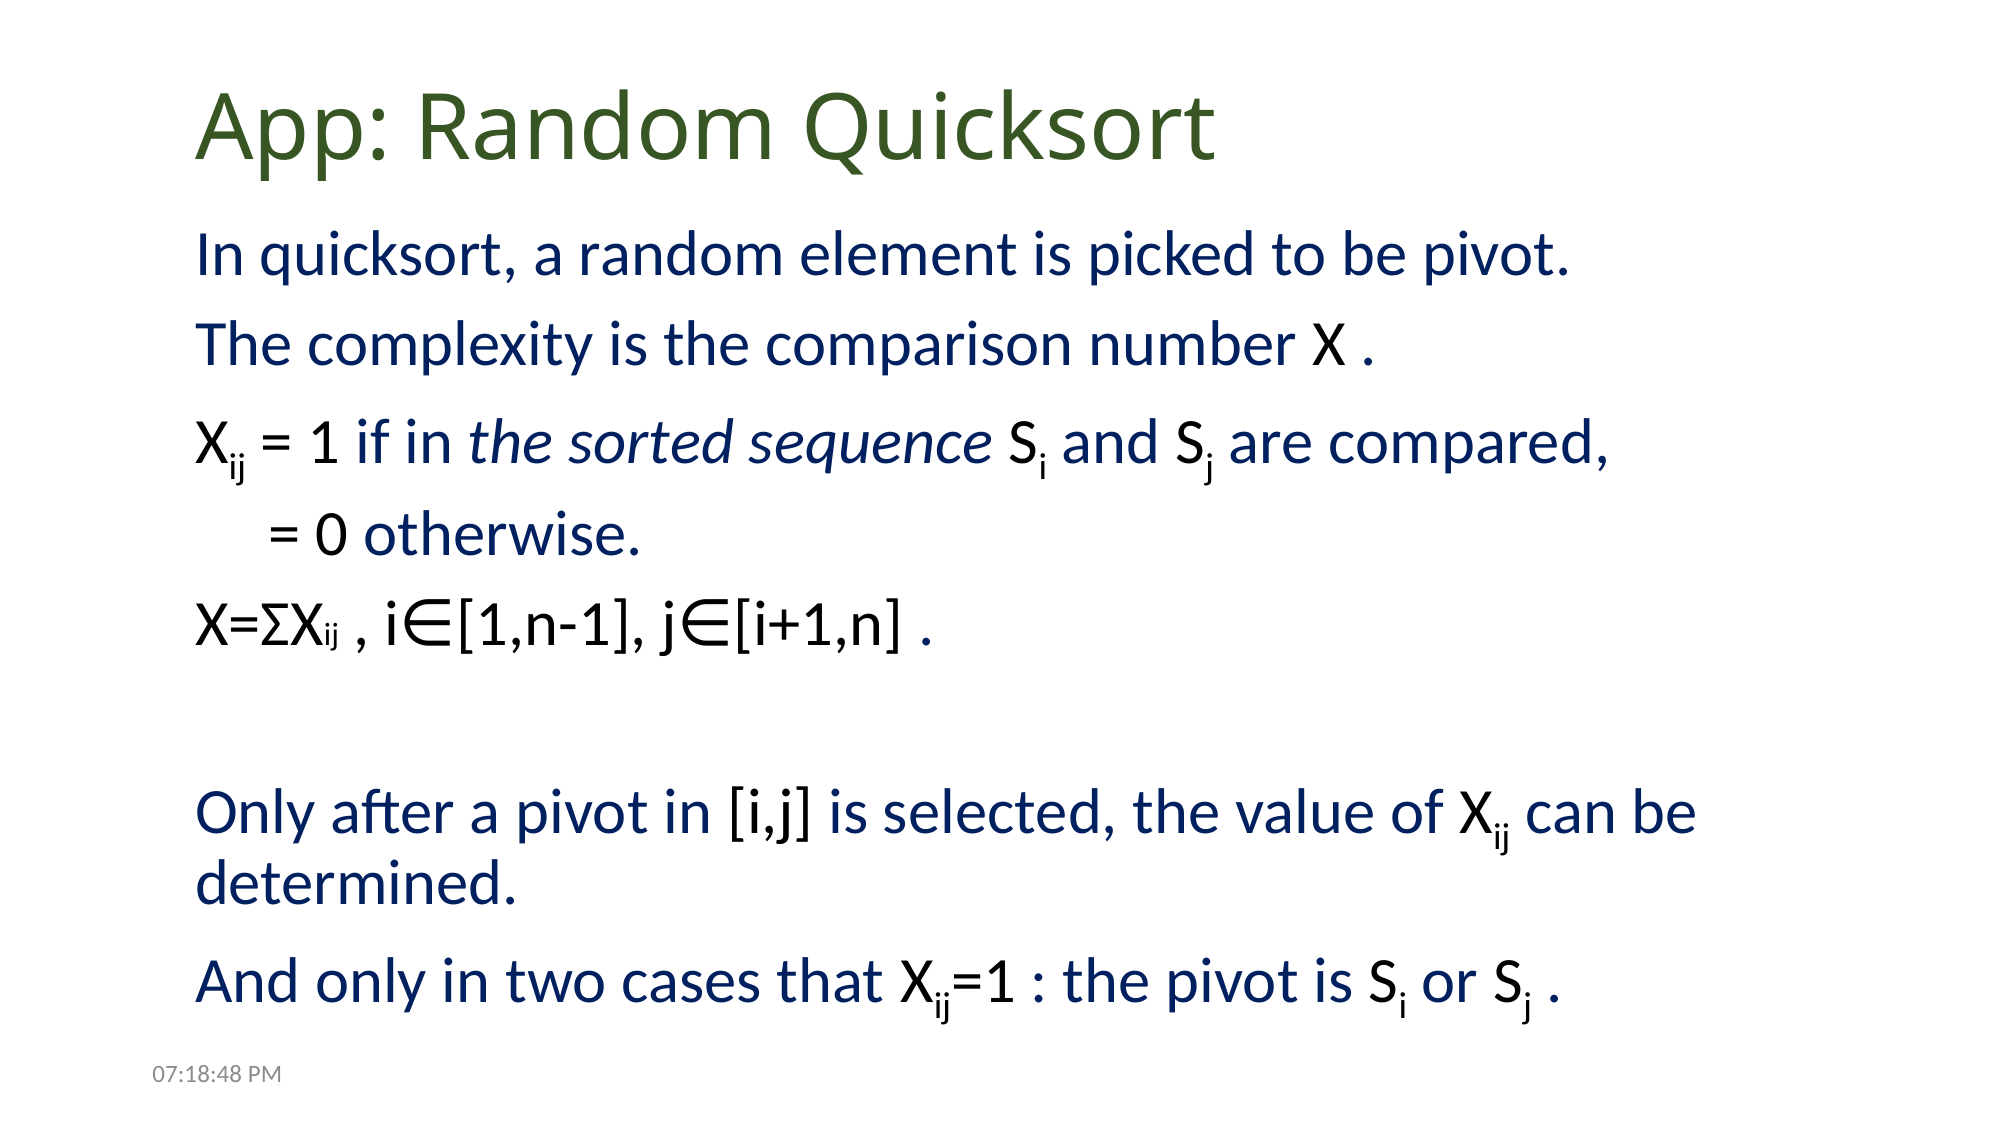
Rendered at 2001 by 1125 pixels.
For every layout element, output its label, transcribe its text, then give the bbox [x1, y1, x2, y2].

list In quicksort, a random element is picked to be pivot. The complexity is the comparison number X . Xij = 1 if in the sorted sequence Si and Sj are compared, = 0 otherwise. X=ΣXij , i∈[1,n-1], j∈[i+1,n] . Only after a pivot in [i,j] is selected, the value of Xij can be determined. And only in two cases that Xij=1 : the pivot is Si or Sj . [180, 212, 1830, 1033]
title App: Random Quicksort [180, 47, 1830, 212]
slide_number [137, 1042, 588, 1103]
